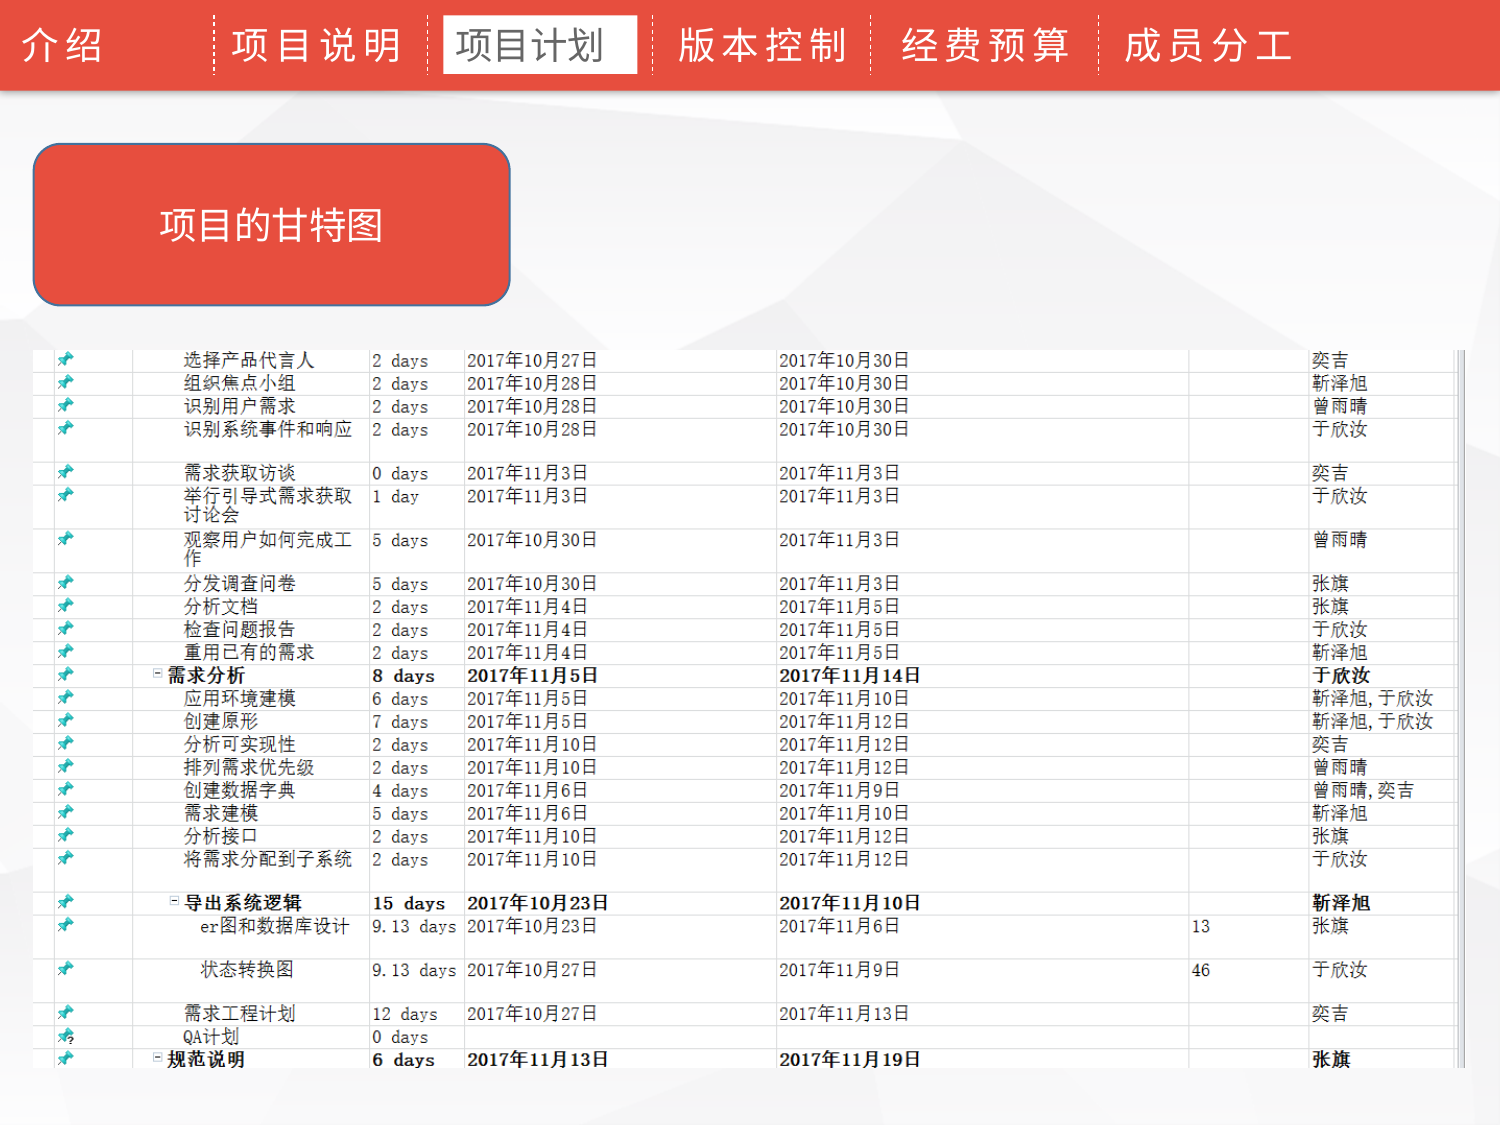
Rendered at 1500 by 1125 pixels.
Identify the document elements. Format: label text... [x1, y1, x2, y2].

picture [0, 92, 1500, 1125]
text_box 项目的甘特图 [32, 142, 511, 307]
text_box 项目说明 [217, 14, 427, 75]
text_box 版本控制 [871, 14, 876, 75]
text_box 版本控制 [663, 14, 870, 75]
text_box 项目计划 [440, 14, 652, 75]
text_box 经费预算 [886, 14, 1098, 75]
text_box 成员分工 [1109, 14, 1322, 75]
text_box [0, 0, 1500, 92]
text_box 介绍 [7, 14, 213, 75]
